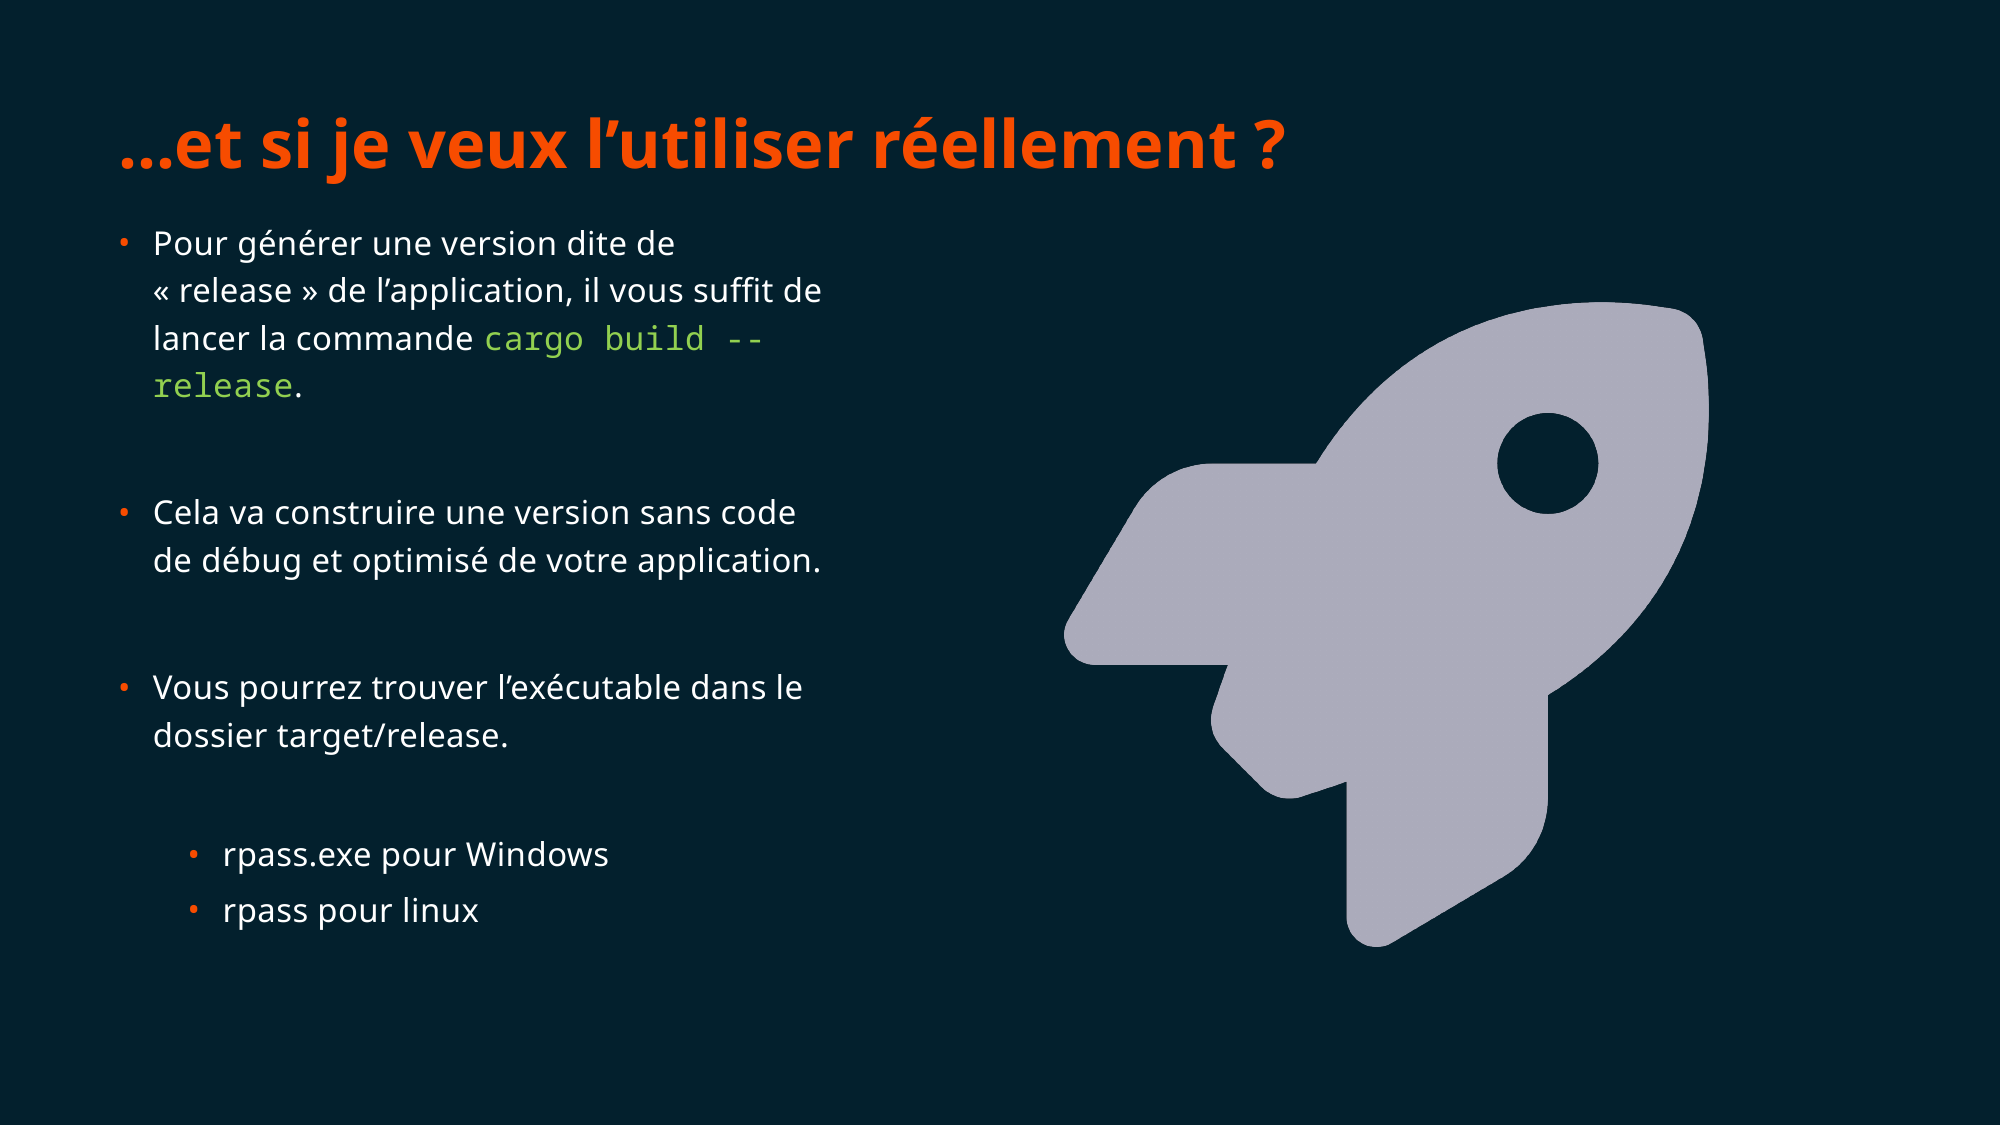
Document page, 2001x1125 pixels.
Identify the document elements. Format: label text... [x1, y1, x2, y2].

picture [1064, 302, 1709, 947]
list Pour générer une version dite de « release » de l’application, il vous suffit de lancer la commande cargo build --release. Cela va construire une version sans code de débug et optimisé de votre application. Vous pourrez trouver l’exécutable dans le dossier target/release. rpass.exe pour Windows rpass pour linux [118, 214, 831, 947]
title …et si je veux l’utiliser réellement ? [118, 101, 1878, 206]
